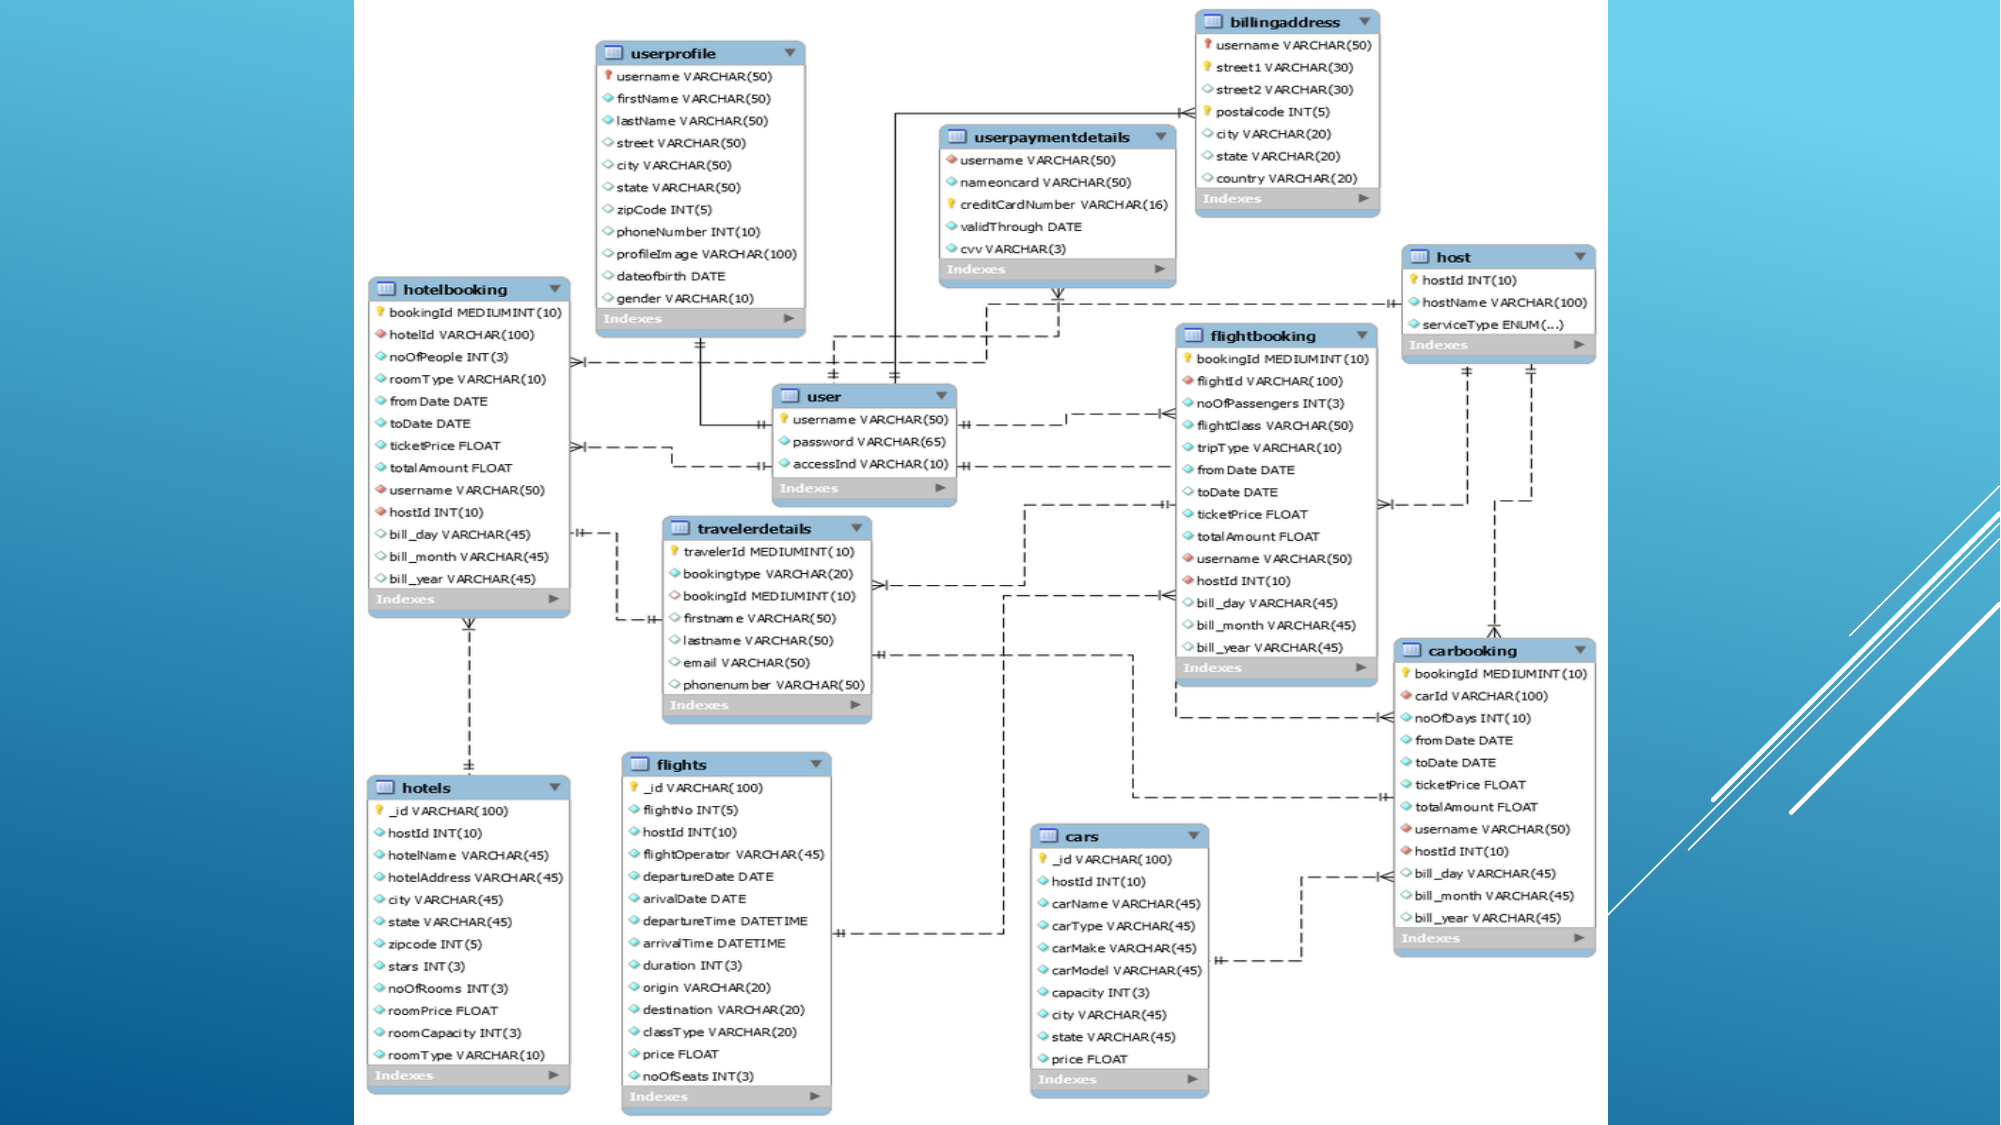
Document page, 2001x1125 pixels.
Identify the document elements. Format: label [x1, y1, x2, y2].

picture [354, 0, 1608, 1125]
